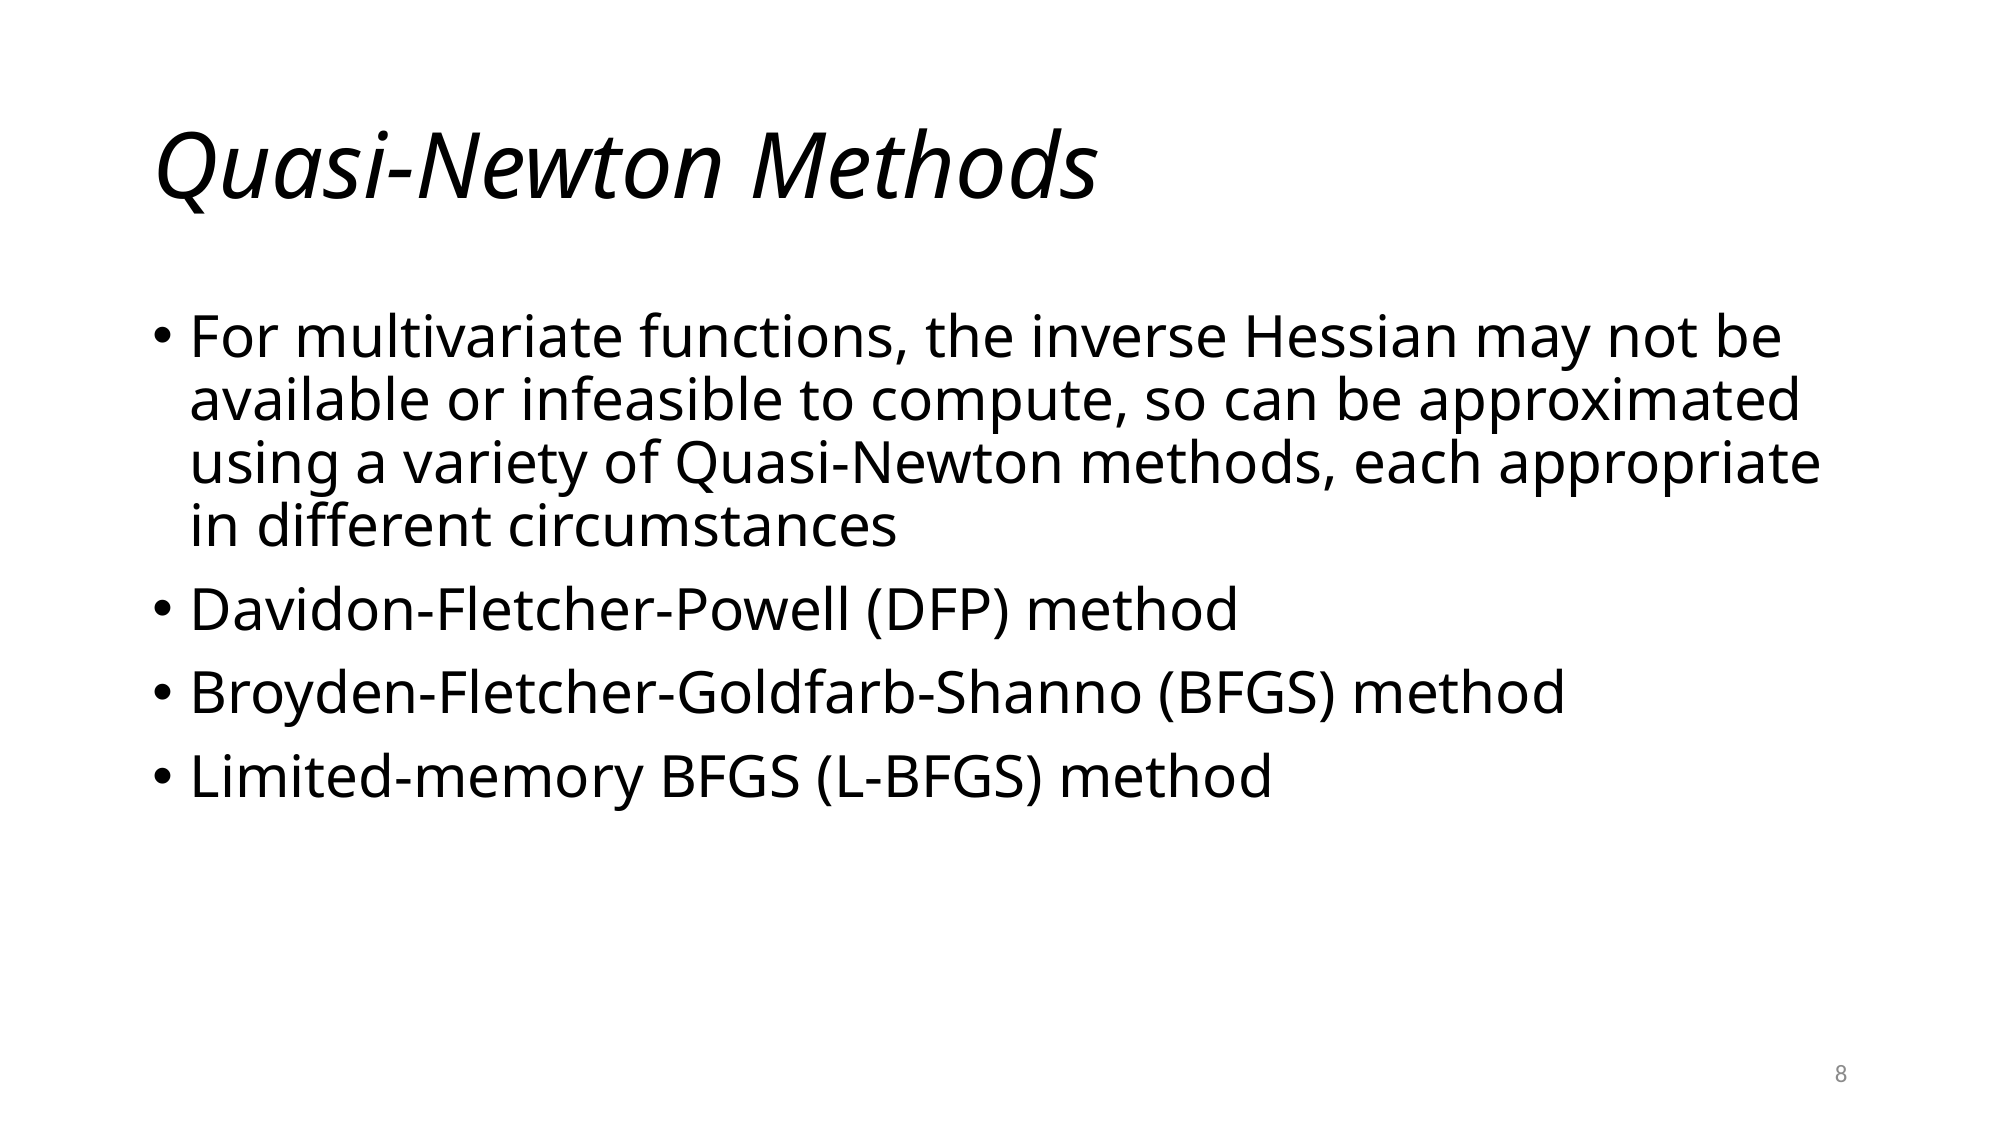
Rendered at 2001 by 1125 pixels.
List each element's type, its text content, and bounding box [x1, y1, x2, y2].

slide_number 8 [1412, 1042, 1863, 1103]
title Quasi-Newton Methods [137, 59, 1863, 278]
list For multivariate functions, the inverse Hessian may not be available or infeasible to compute, so can be approximated using a variety of Quasi-Newton methods, each appropriate in different circumstances Davidon-Fletcher-Powell (DFP) method Broyden-Fletcher-Goldfarb-Shanno (BFGS) method Limited-memory BFGS (L-BFGS) method [137, 299, 1863, 1014]
